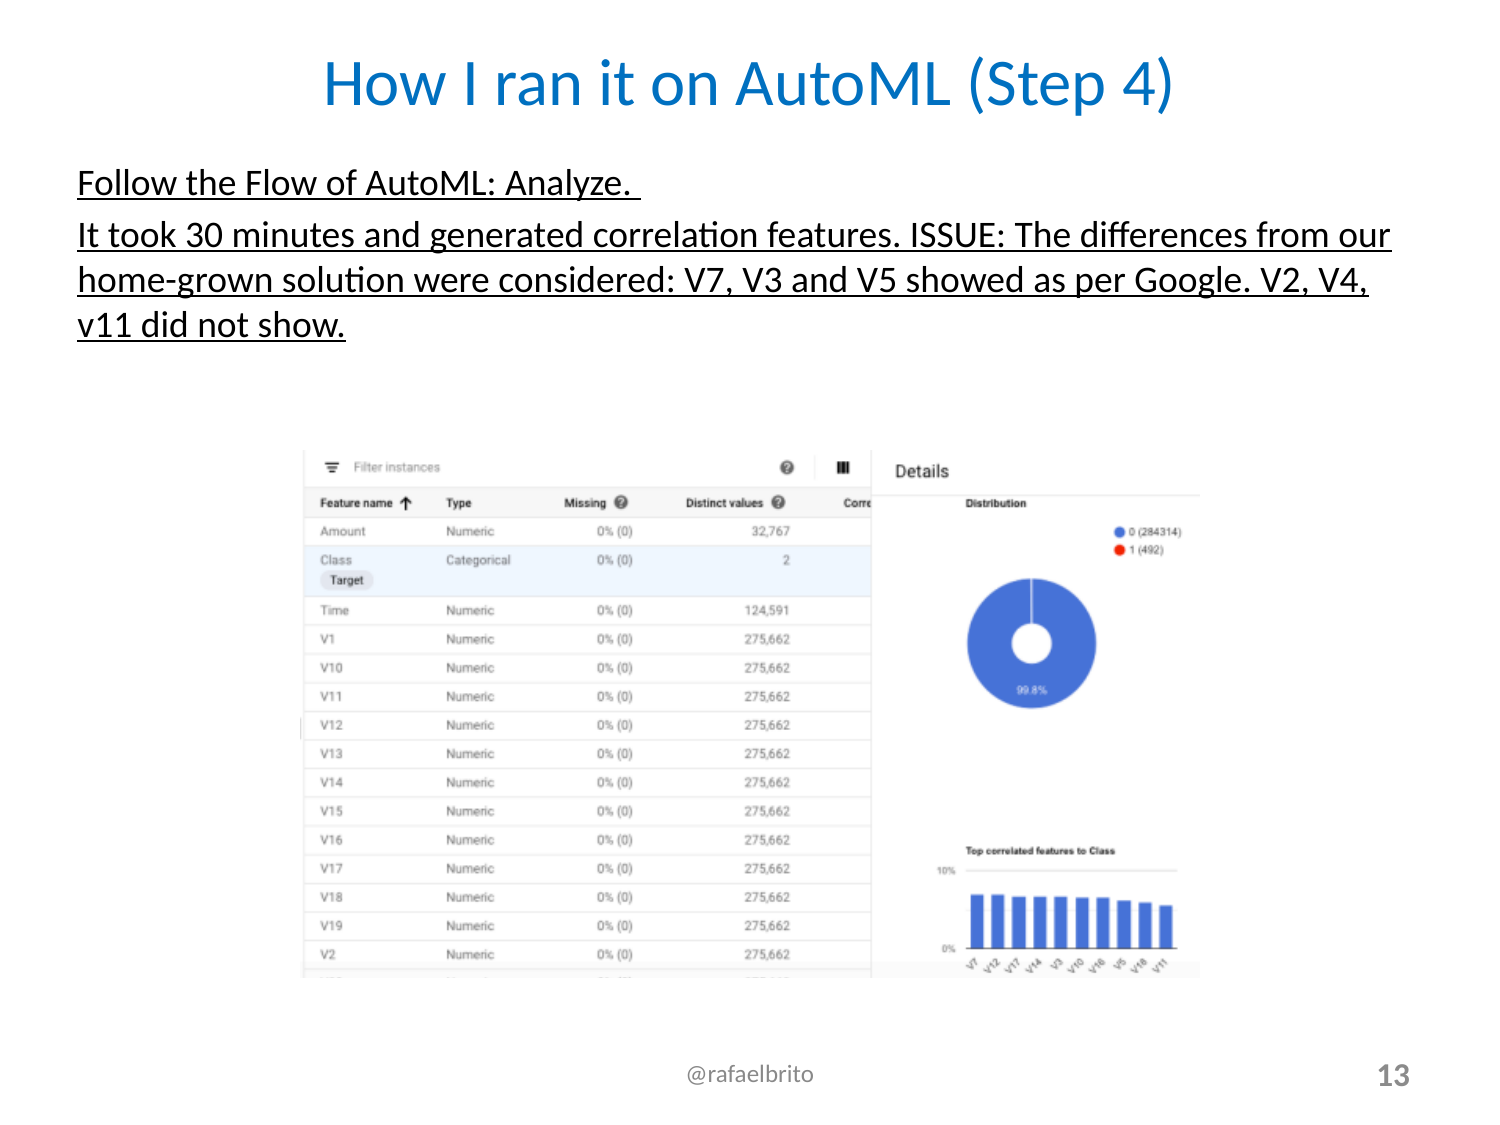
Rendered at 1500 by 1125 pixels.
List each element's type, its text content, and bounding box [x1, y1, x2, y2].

footer @rafaelbrito [512, 1042, 988, 1103]
picture [299, 449, 1201, 978]
list Follow the Flow of AutoML: Analyze. It took 30 minutes and generated correlation features. ISSUE: The differences from our home-grown solution were considered: V7, V3 and V5 showed as per Google. V2, V4, v11 did not show. [62, 149, 1413, 250]
title How I ran it on AutoML (Step 4) [75, 19, 1425, 138]
slide_number 13 [1074, 1042, 1425, 1103]
